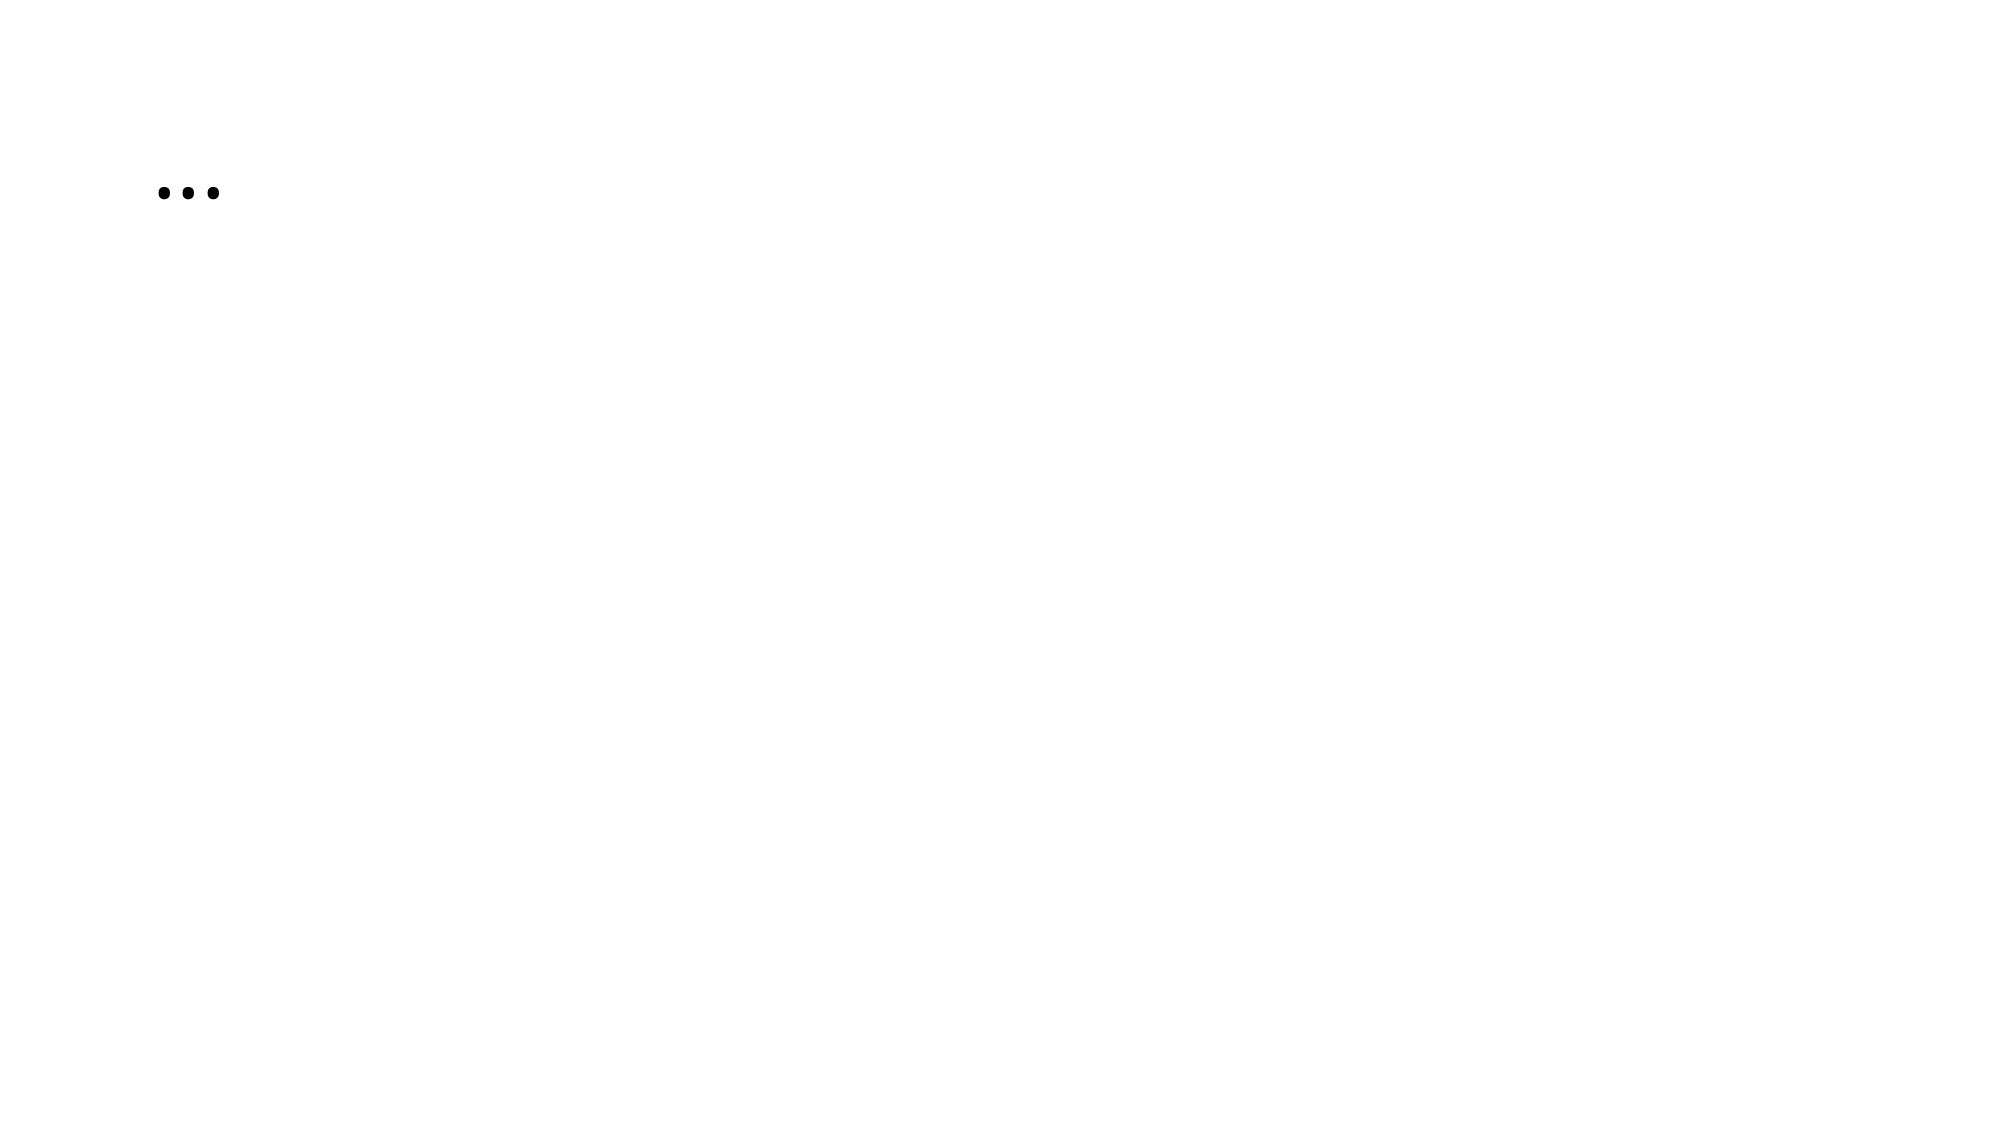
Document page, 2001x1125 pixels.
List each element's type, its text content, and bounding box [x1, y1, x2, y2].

title ... [137, 59, 1863, 278]
